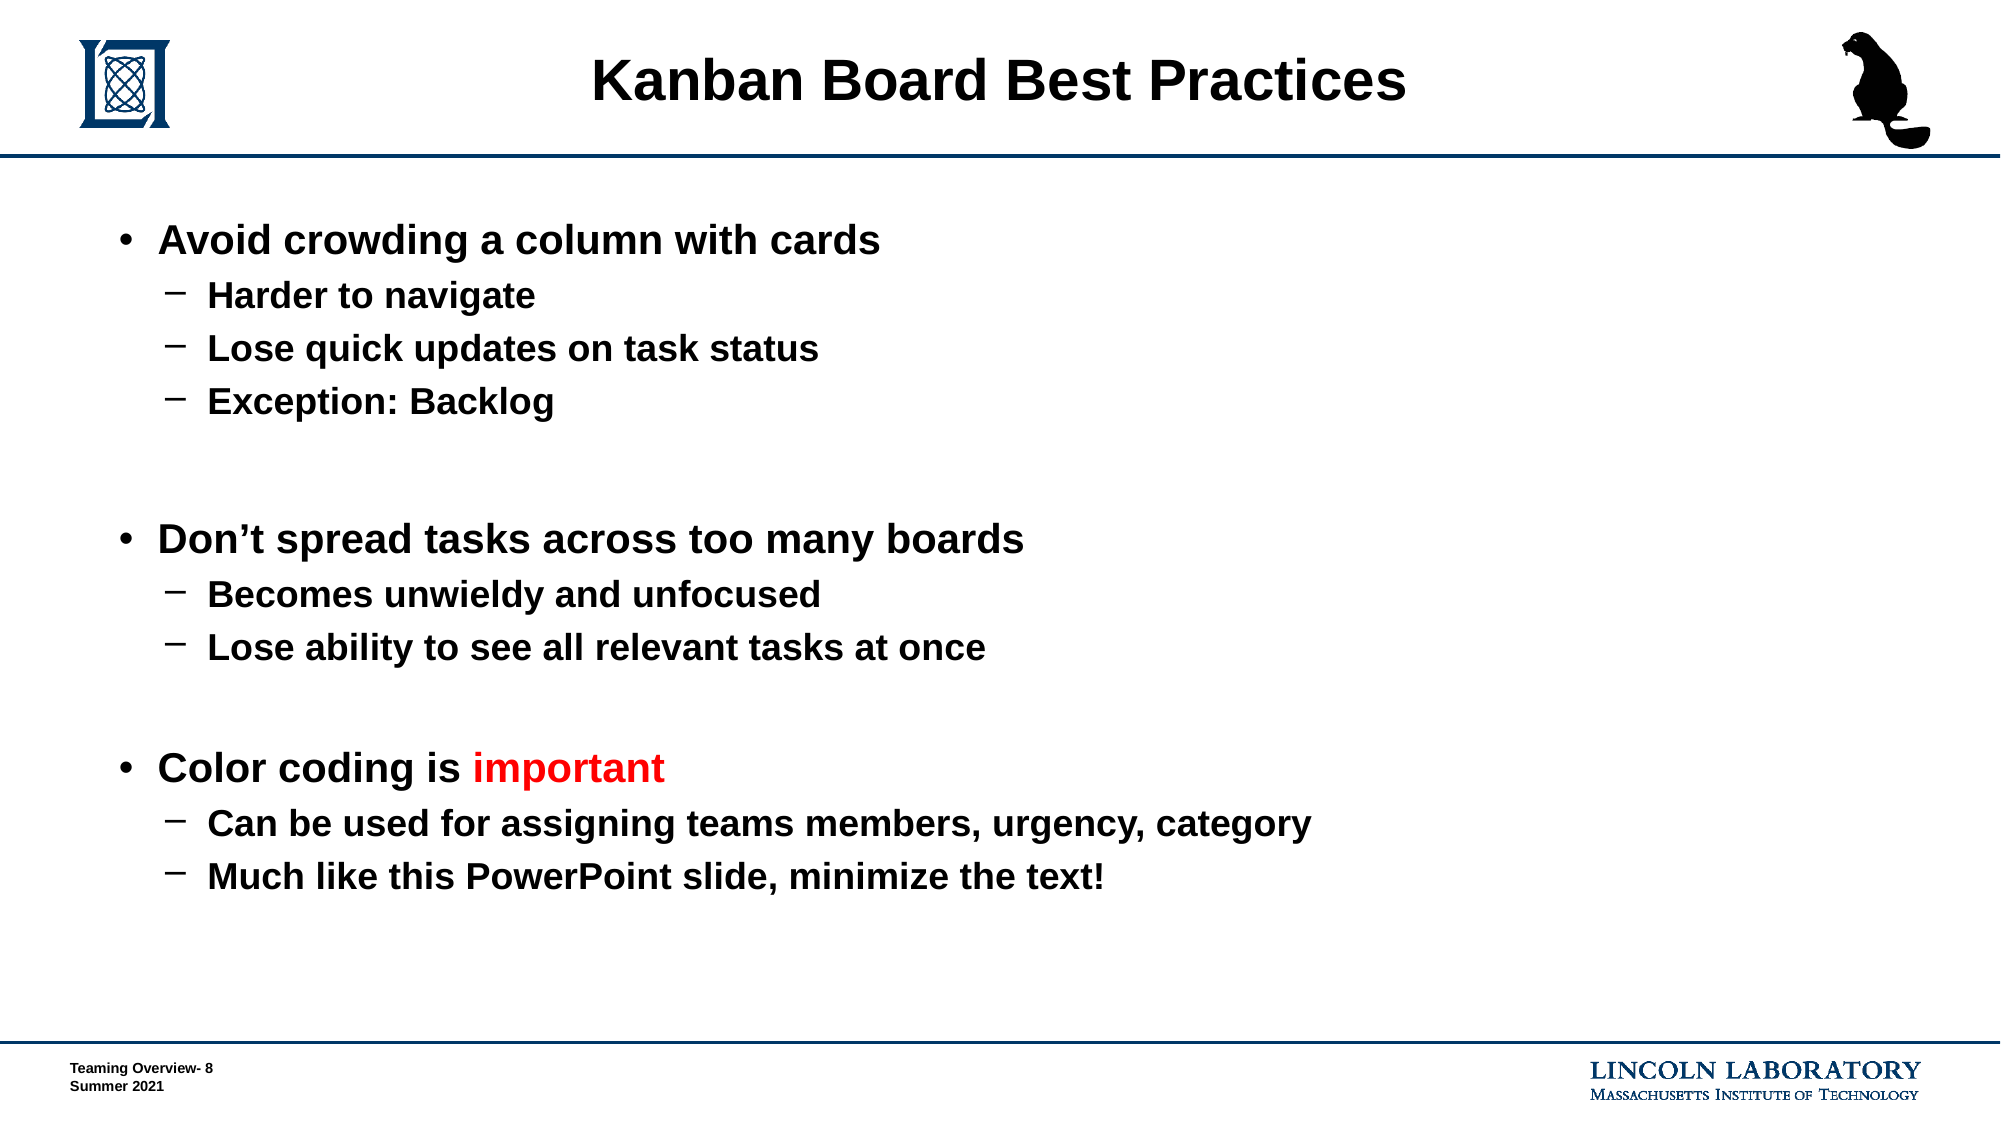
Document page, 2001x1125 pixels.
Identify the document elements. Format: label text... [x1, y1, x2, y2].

list Avoid crowding a column with cards Harder to navigate Lose quick updates on task status Exception: Backlog Don’t spread tasks across too many boards Becomes unwieldy and unfocused Lose ability to see all relevant tasks at once Color coding is important Can be used for assigning teams members, urgency, category Much like this PowerPoint slide, minimize the text! [103, 211, 1896, 1004]
picture [1588, 1061, 1921, 1100]
picture [1830, 20, 1942, 156]
picture [79, 40, 170, 128]
title Kanban Board Best Practices [205, 16, 1795, 151]
